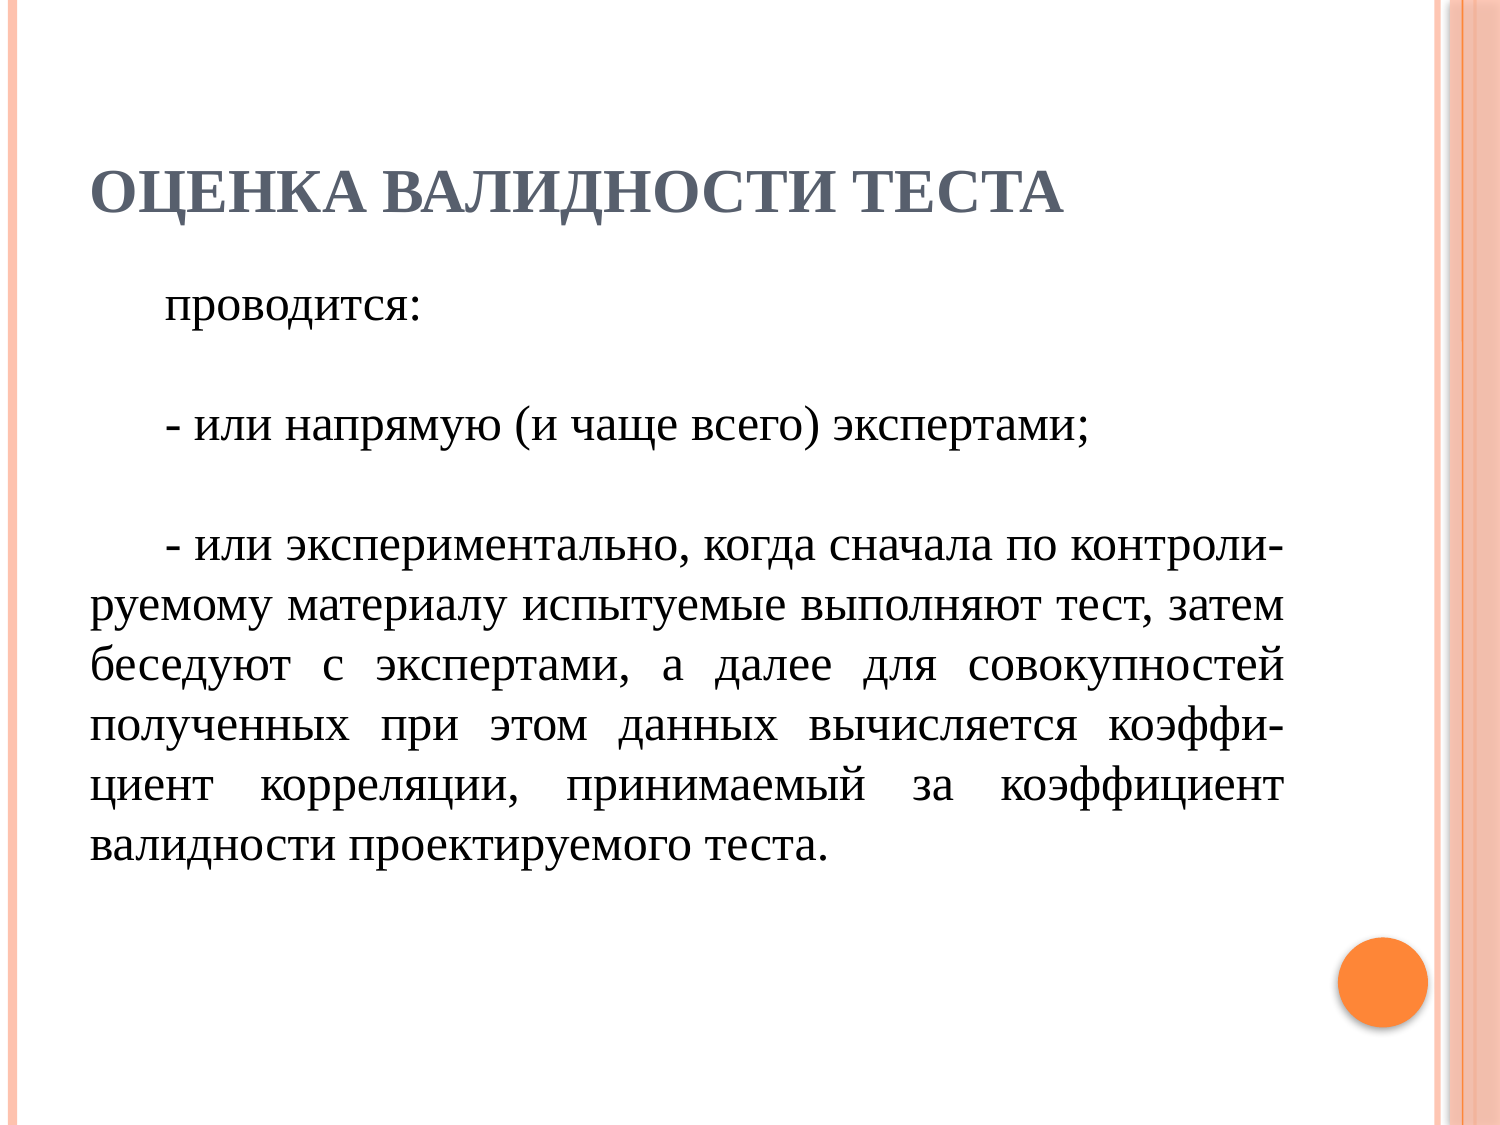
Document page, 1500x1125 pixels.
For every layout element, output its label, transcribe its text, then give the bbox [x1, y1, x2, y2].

list проводится: - или напрямую (и чаще всего) экспертами; - или экспериментально, когда сначала по контроли-руемому материалу испытуемые выполняют тест, затем беседуют с экспертами, а далее для совокупностей полученных при этом данных вычисляется коэффи-циент корреляции, принимаемый за коэффициент валидности проектируемого теста. [75, 262, 1300, 1062]
title Оценка валидности теста [75, 45, 1300, 233]
